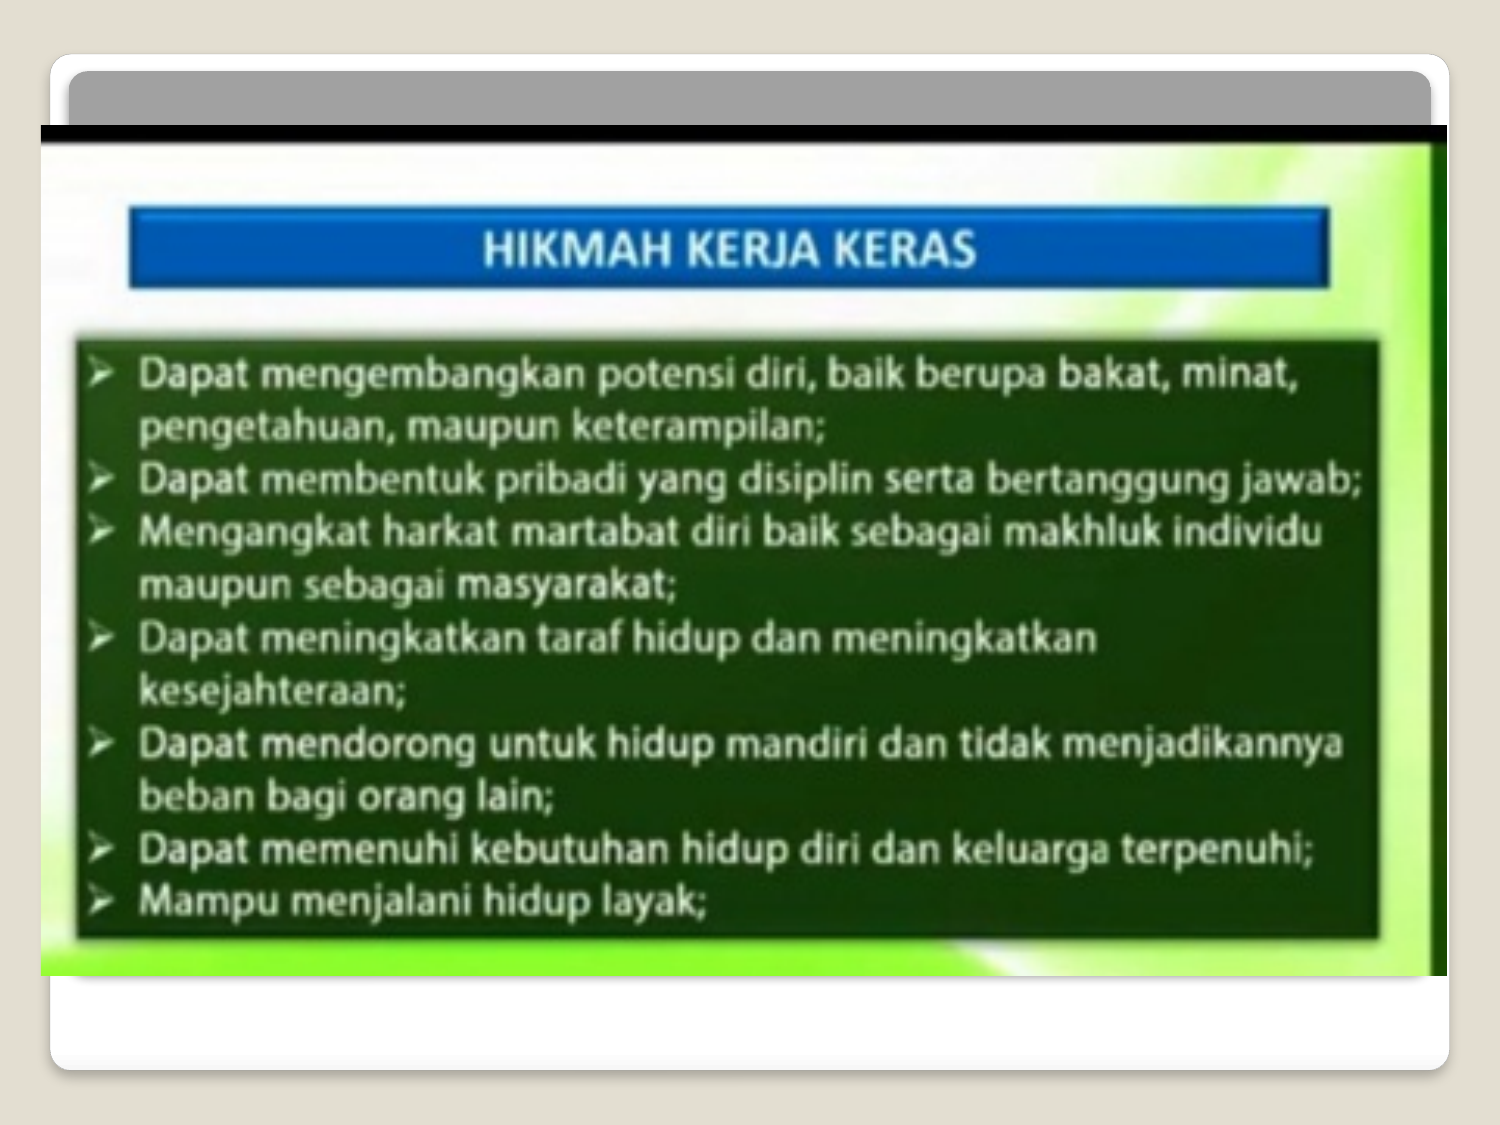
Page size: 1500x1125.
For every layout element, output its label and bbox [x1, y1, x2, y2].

list [40, 125, 1448, 977]
